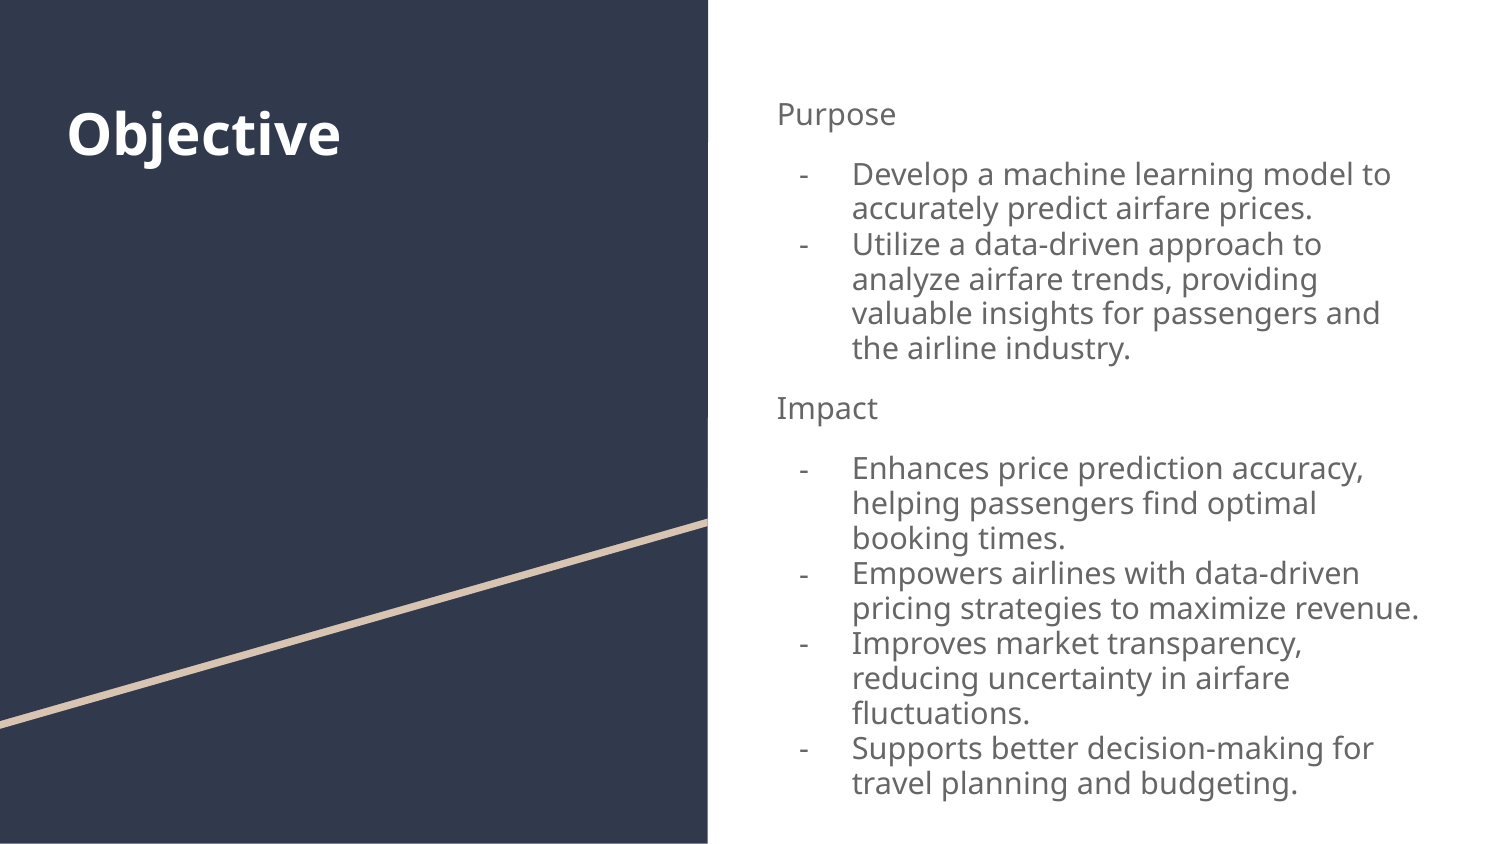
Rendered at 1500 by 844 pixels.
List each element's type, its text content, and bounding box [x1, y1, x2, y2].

title Objective [51, 82, 660, 494]
list Purpose Develop a machine learning model to accurately predict airfare prices. Utilize a data-driven approach to analyze airfare trends, providing valuable insights for passengers and the airline industry. Impact Enhances price prediction accuracy, helping passengers find optimal booking times. Empowers airlines with data-driven pricing strategies to maximize revenue. Improves market transparency, reducing uncertainty in airfare fluctuations. Supports better decision-making for travel planning and budgeting. [761, 82, 1446, 755]
